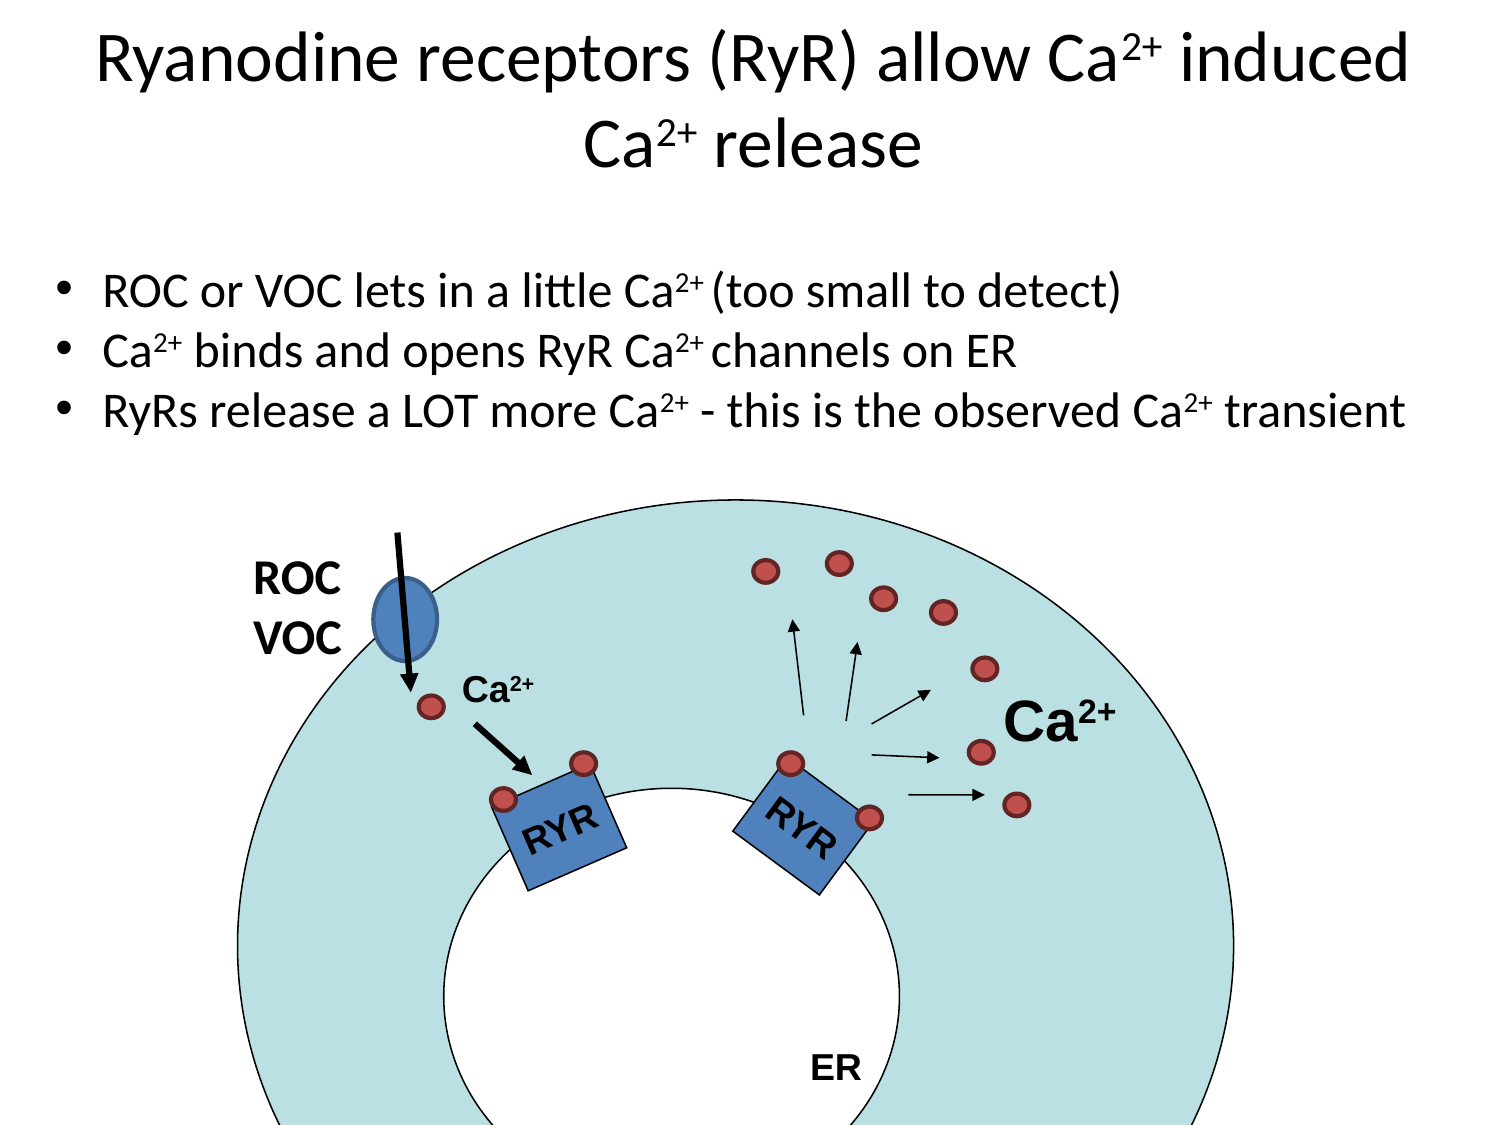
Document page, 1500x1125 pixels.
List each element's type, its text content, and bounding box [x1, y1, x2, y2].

text_box [1002, 791, 1032, 819]
text_box [751, 557, 781, 585]
text_box Ca2+ [447, 657, 617, 718]
text_box [869, 585, 899, 613]
text_box RYR [492, 772, 627, 891]
text_box [928, 599, 959, 626]
title Ryanodine receptors (RyR) allow Ca2+ induced Ca2+ release [78, 2, 1429, 190]
text_box ROC VOC [238, 537, 357, 673]
text_box RYR [732, 769, 866, 895]
text_box [966, 738, 996, 766]
text_box [776, 750, 806, 778]
text_box [824, 550, 854, 577]
text_box Ca2+ [988, 675, 1159, 761]
text_box [237, 499, 1234, 1125]
text_box ER [795, 1035, 1053, 1096]
text_box [402, 575, 440, 663]
text_box [970, 655, 1000, 683]
text_box [397, 532, 416, 693]
text_box [854, 804, 885, 832]
text_box ROC or VOC lets in a little Ca2+ (too small to detect) Ca2+ binds and opens RyR Ca2+ channels on ER RyRs release a LOT more Ca2+ - this is the observed Ca2+ transient [40, 249, 1466, 445]
text_box [787, 619, 804, 716]
text_box [908, 788, 985, 802]
text_box [845, 641, 862, 722]
text_box [871, 689, 931, 725]
text_box [443, 788, 900, 1125]
text_box [474, 723, 533, 775]
text_box [871, 751, 940, 764]
text_box [569, 750, 599, 778]
text_box [371, 576, 408, 664]
text_box [488, 786, 519, 813]
text_box [416, 693, 446, 721]
